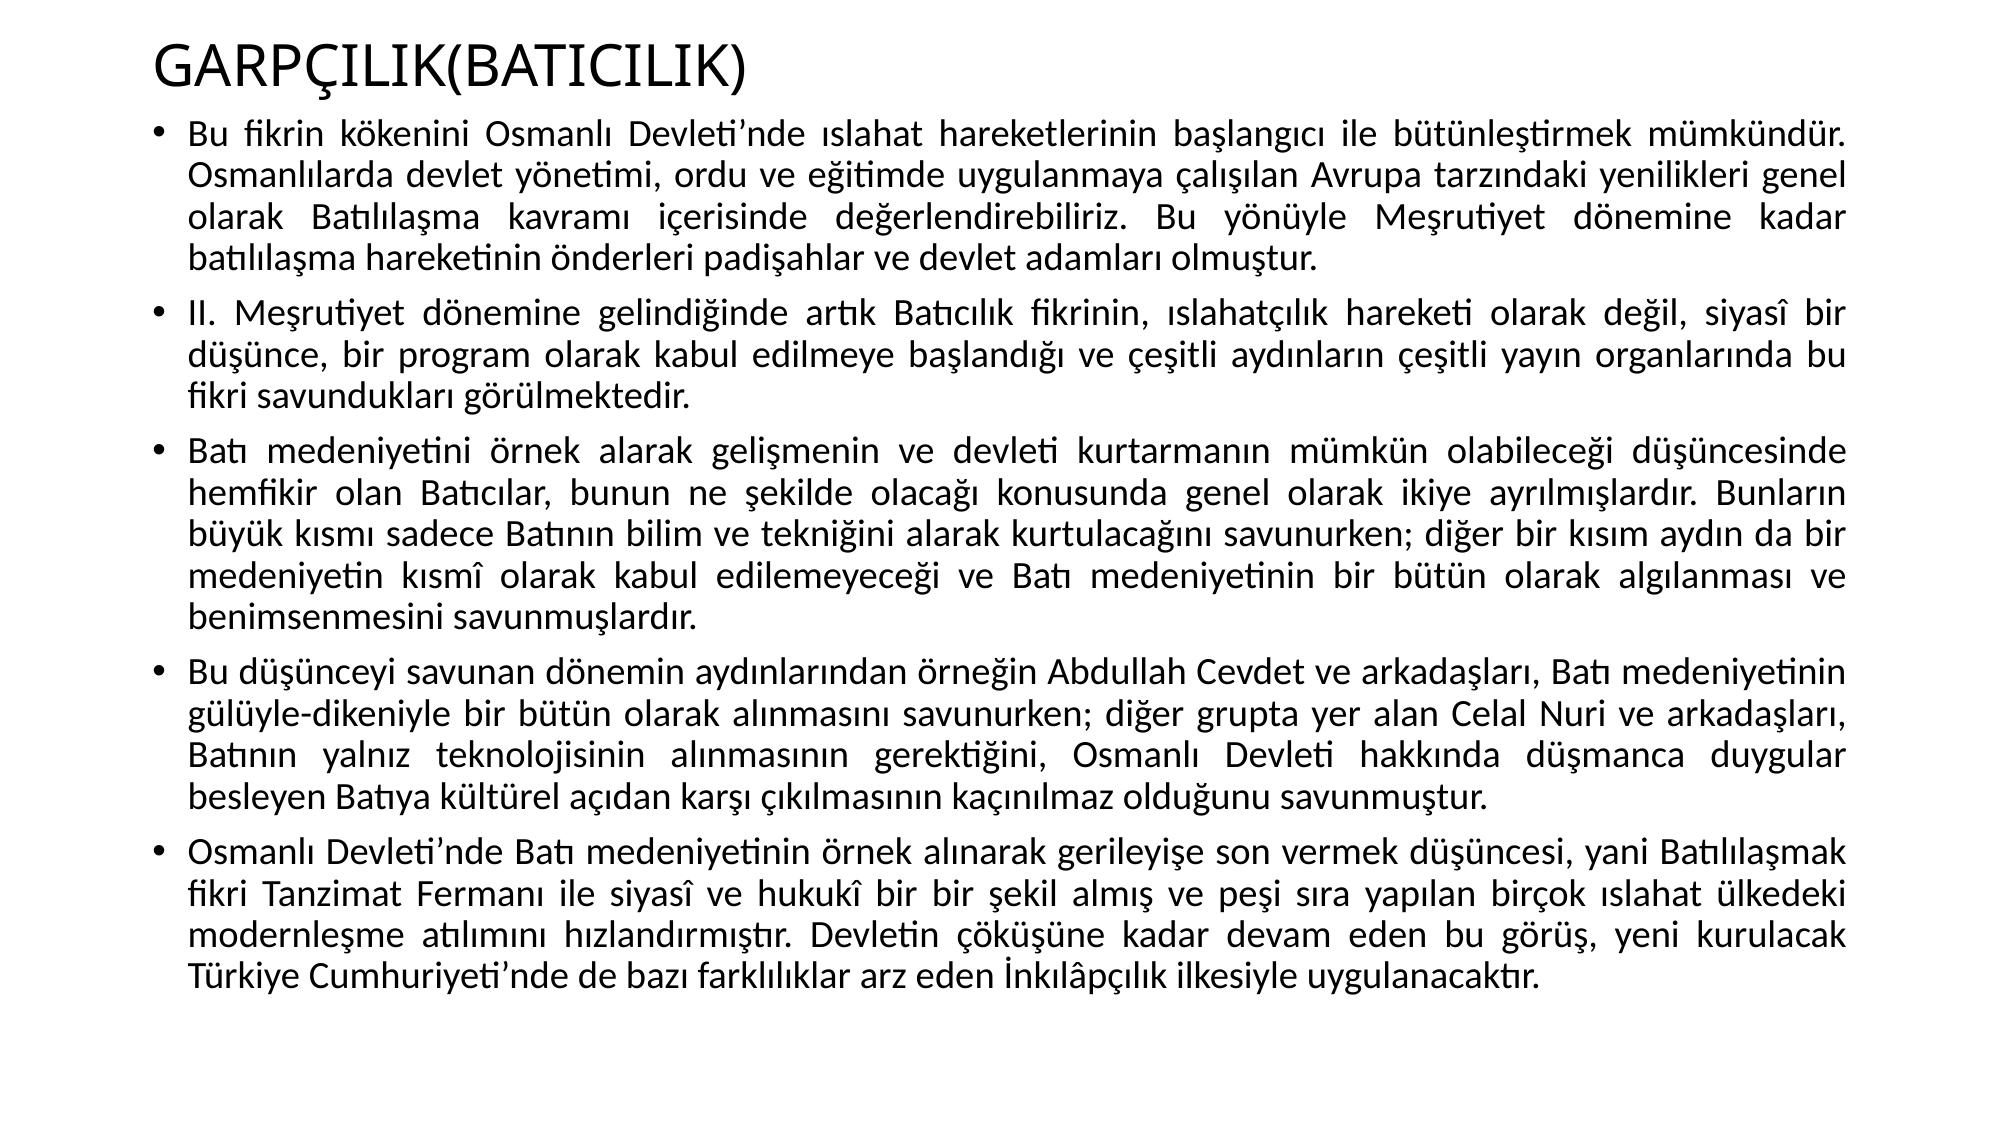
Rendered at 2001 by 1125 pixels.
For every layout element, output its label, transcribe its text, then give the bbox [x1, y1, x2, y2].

list Bu fikrin kökenini Osmanlı Devleti’nde ıslahat hareketlerinin başlangıcı ile bütünleştirmek mümkündür. Osmanlılarda devlet yönetimi, ordu ve eğitimde uygulanmaya çalışılan Avrupa tarzındaki yenilikleri genel olarak Batılılaşma kavramı içerisinde değerlendirebiliriz. Bu yönüyle Meşrutiyet dönemine kadar batılılaşma hareketinin önderleri padişahlar ve devlet adamları olmuştur. II. Meşrutiyet dönemine gelindiğinde artık Batıcılık fikrinin, ıslahatçılık hareketi olarak değil, siyasî bir düşünce, bir program olarak kabul edilmeye başlandığı ve çeşitli aydınların çeşitli yayın organlarında bu fikri savundukları görülmektedir. Batı medeniyetini örnek alarak gelişmenin ve devleti kurtarmanın mümkün olabileceği düşüncesinde hemfikir olan Batıcılar, bunun ne şekilde olacağı konusunda genel olarak ikiye ayrılmışlardır. Bunların büyük kısmı sadece Batının bilim ve tekniğini alarak kurtulacağını savunurken; diğer bir kısım aydın da bir medeniyetin kısmî olarak kabul edilemeyeceği ve Batı medeniyetinin bir bütün olarak algılanması ve benimsenmesini savunmuşlardır. Bu düşünceyi savunan dönemin aydınlarından örneğin Abdullah Cevdet ve arkadaşları, Batı medeniyetinin gülüyle-dikeniyle bir bütün olarak alınmasını savunurken; diğer grupta yer alan Celal Nuri ve arkadaşları, Batının yalnız teknolojisinin alınmasının gerektiğini, Osmanlı Devleti hakkında düşmanca duygular besleyen Batıya kültürel açıdan karşı çıkılmasının kaçınılmaz olduğunu savunmuştur. Osmanlı Devleti’nde Batı medeniyetinin örnek alınarak gerileyişe son vermek düşüncesi, yani Batılılaşmak fikri Tanzimat Fermanı ile siyasî ve hukukî bir bir şekil almış ve peşi sıra yapılan birçok ıslahat ülkedeki modernleşme atılımını hızlandırmıştır. Devletin çöküşüne kadar devam eden bu görüş, yeni kurulacak Türkiye Cumhuriyeti’nde de bazı farklılıklar arz eden İnkılâpçılık ilkesiyle uygulanacaktır. [137, 105, 1863, 1014]
title GARPÇILIK(BATICILIK) [137, 24, 1863, 105]
